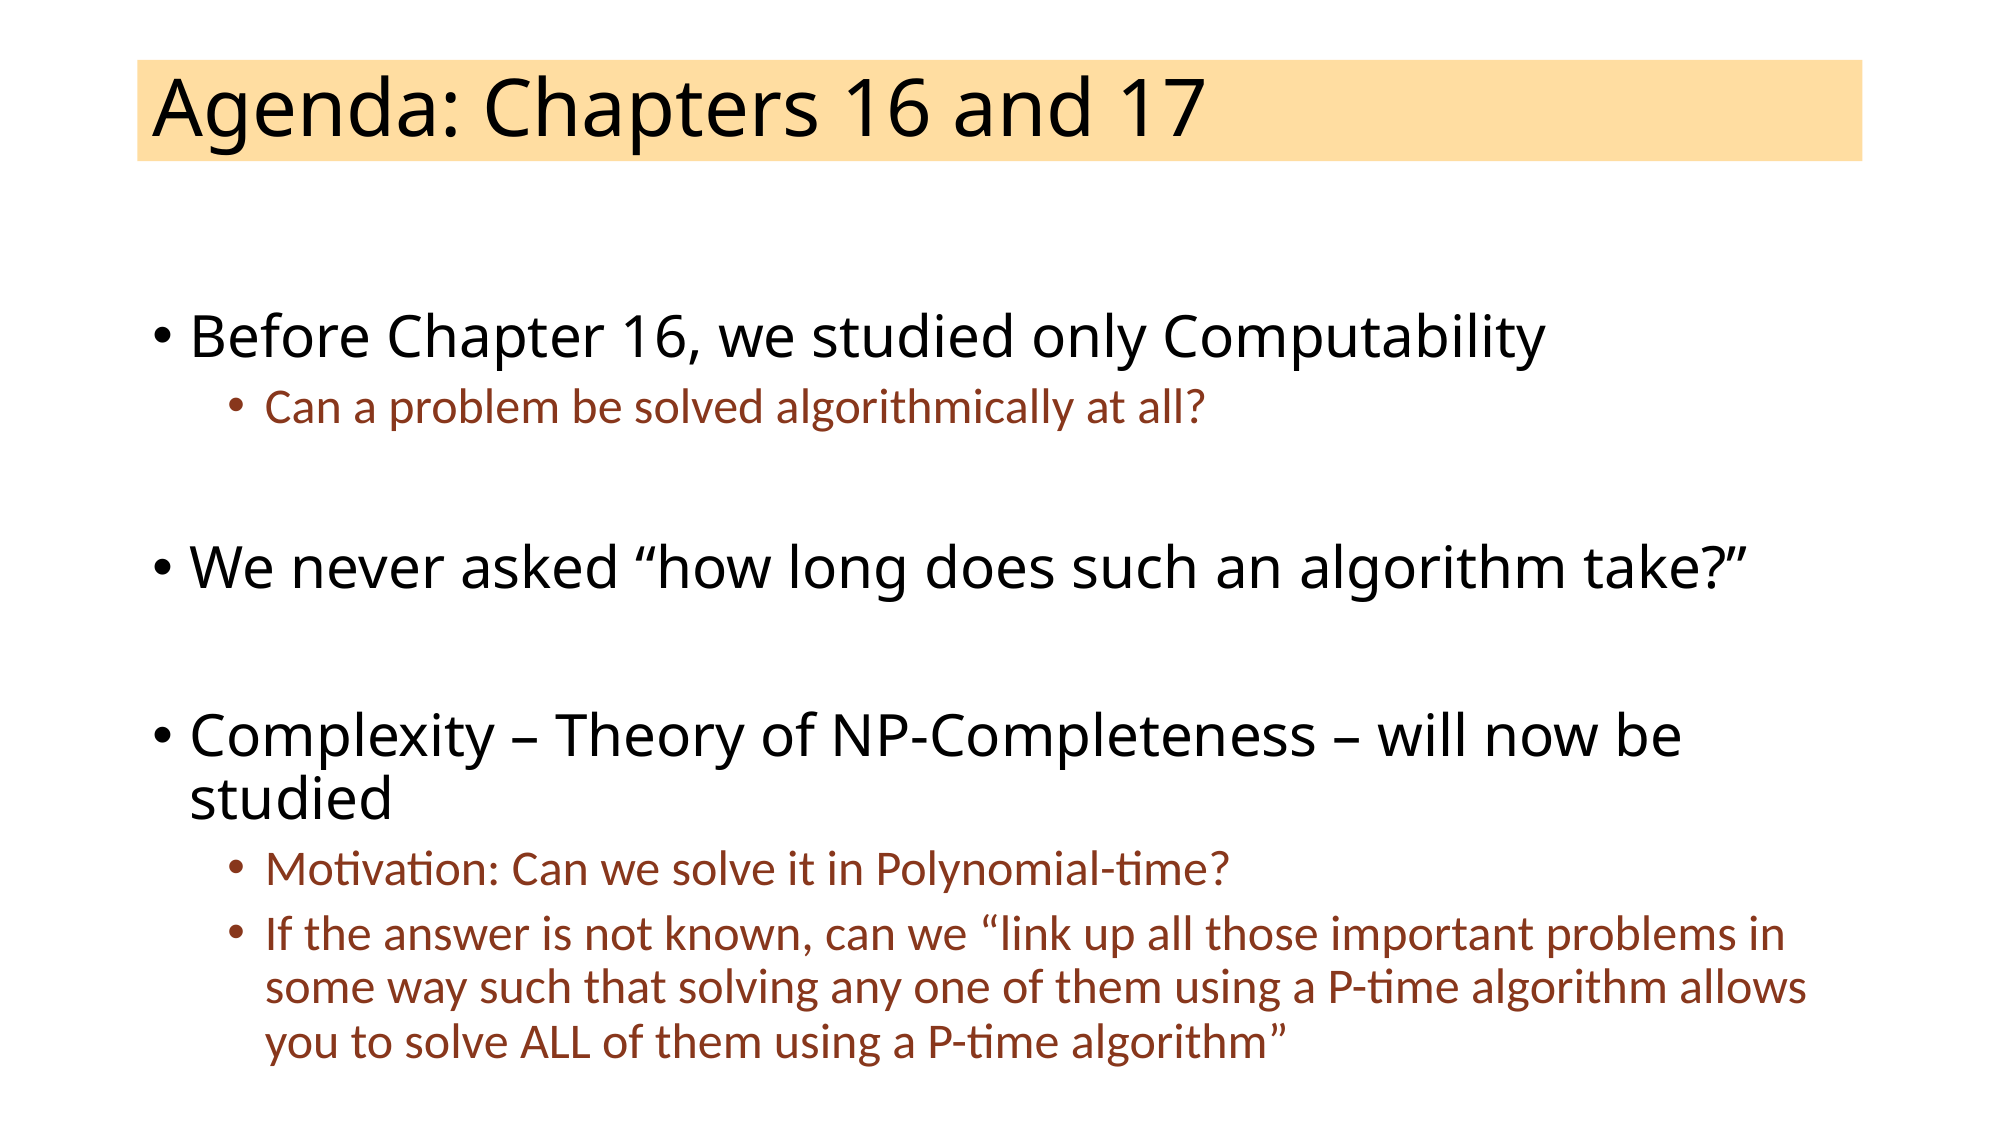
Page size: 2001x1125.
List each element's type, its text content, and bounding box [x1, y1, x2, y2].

title Agenda: Chapters 16 and 17 [137, 59, 1863, 162]
list Before Chapter 16, we studied only Computability Can a problem be solved algorithmically at all? We never asked “how long does such an algorithm take?” Complexity – Theory of NP-Completeness – will now be studied Motivation: Can we solve it in Polynomial-time? If the answer is not known, can we “link up all those important problems in some way such that solving any one of them using a P-time algorithm allows you to solve ALL of them using a P-time algorithm” [137, 299, 1863, 1014]
